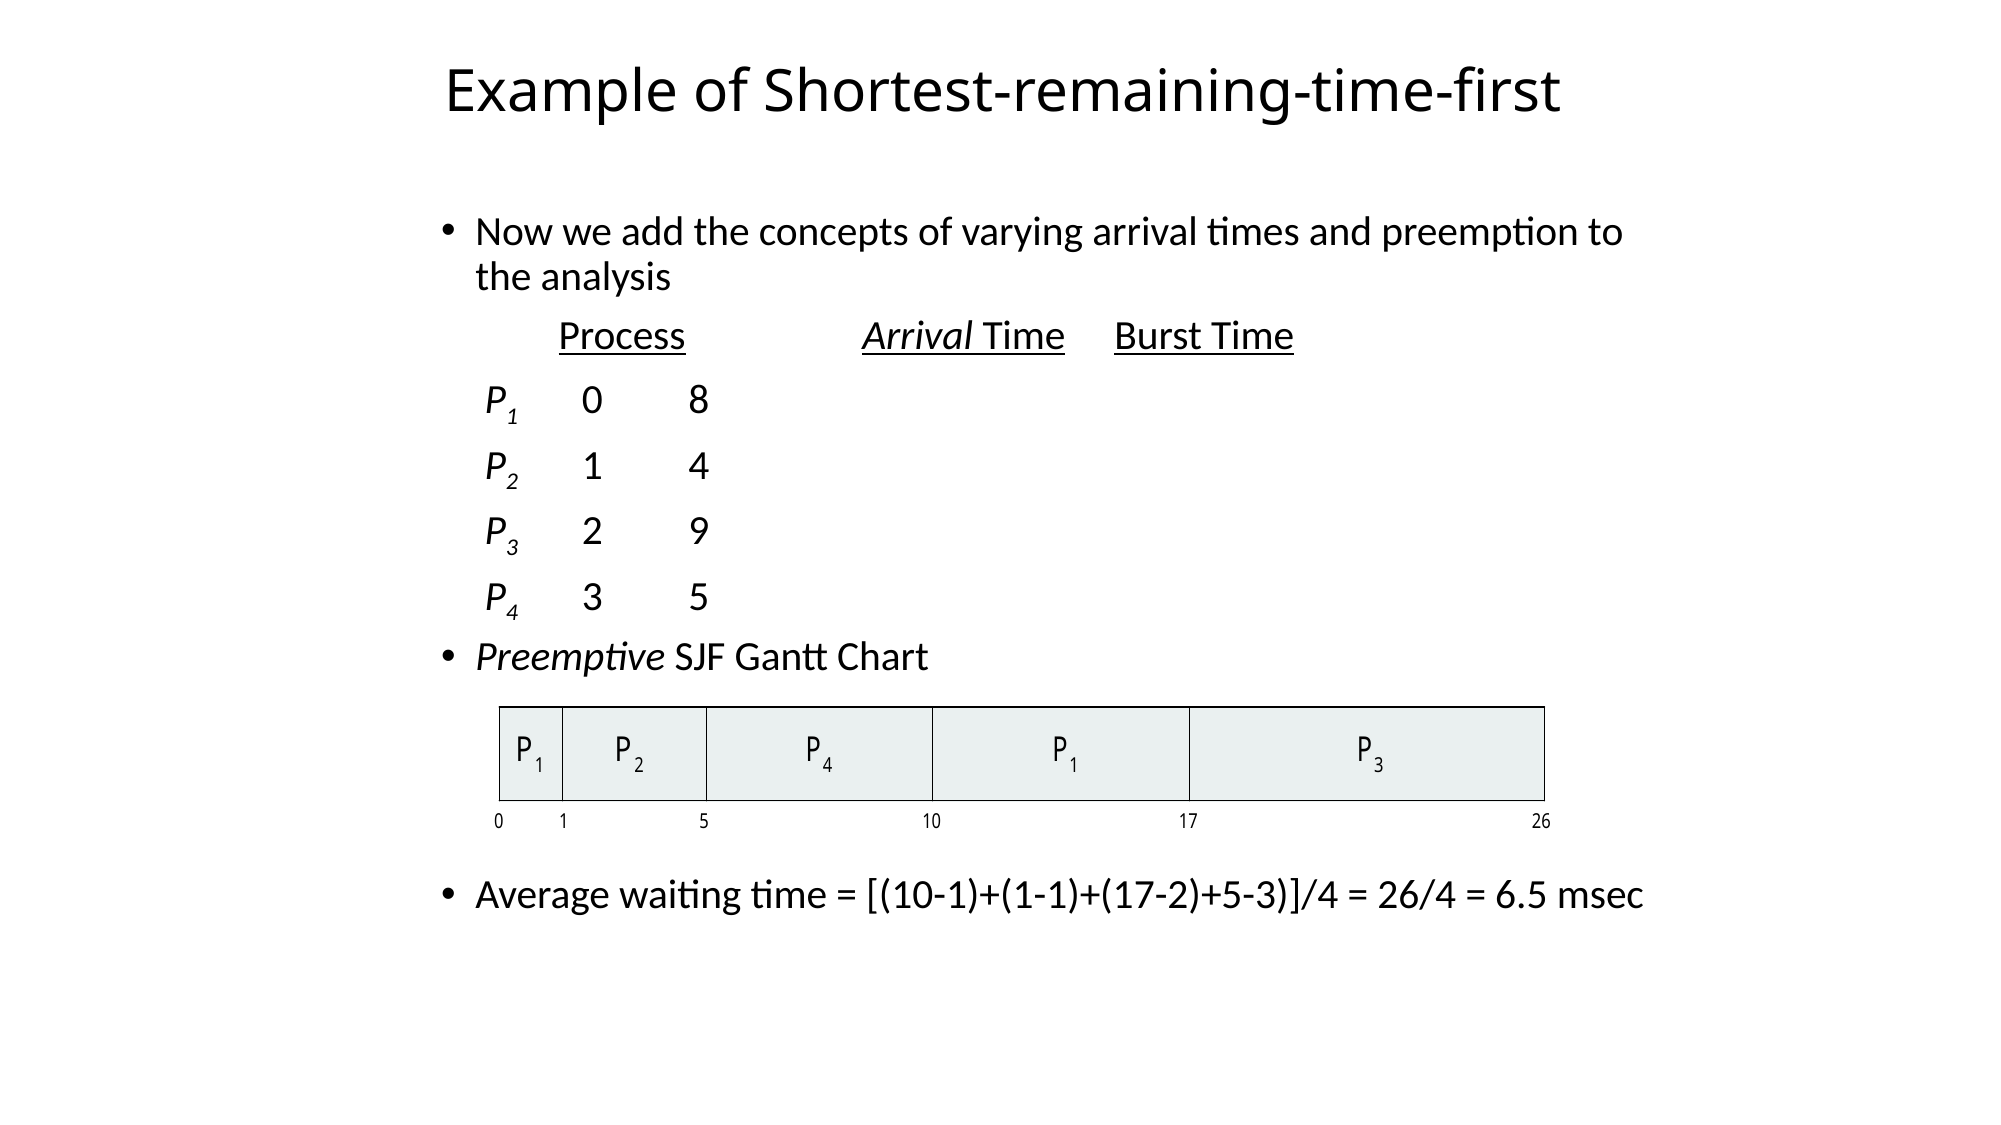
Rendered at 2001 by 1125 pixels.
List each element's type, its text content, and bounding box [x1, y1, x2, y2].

list Now we add the concepts of varying arrival times and preemption to the analysis ProcessA arri Arrival TimeT Burst Time P1 0 8 P2 1 4 P3 2 9 P4 3 5 Preemptive SJF Gantt Chart Average waiting time = [(10-1)+(1-1)+(17-2)+5-3)]/4 = 26/4 = 6.5 msec [426, 202, 1673, 946]
title Example of Shortest-remaining-time-first [429, 45, 1675, 141]
picture [487, 702, 1560, 835]
